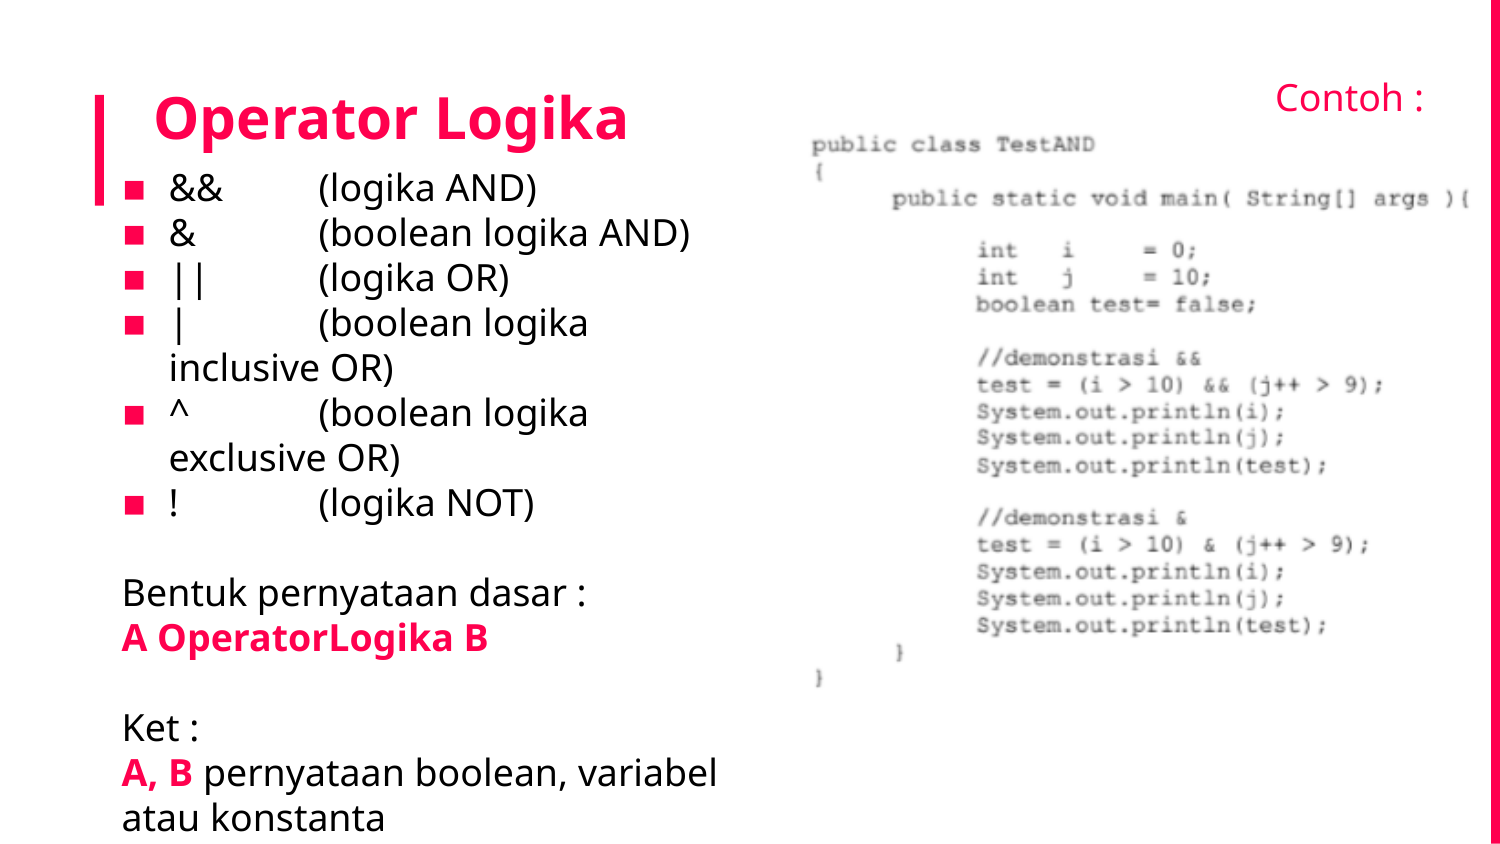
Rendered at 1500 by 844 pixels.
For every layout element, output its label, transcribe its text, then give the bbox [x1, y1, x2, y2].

list Operator Logika [138, 66, 684, 148]
picture [804, 126, 1478, 693]
list && (logika AND) & (boolean logika AND) || (logika OR) | (boolean logika inclusive OR) ^ (boolean logika exclusive OR) ! (logika NOT) Bentuk pernyataan dasar : A OperatorLogika B Ket : A, B pernyataan boolean, variabel atau konstanta OperatorLogika adalah &&, &, ||, |, ^, ! [106, 148, 762, 789]
text_box Contoh : [1260, 66, 1500, 126]
